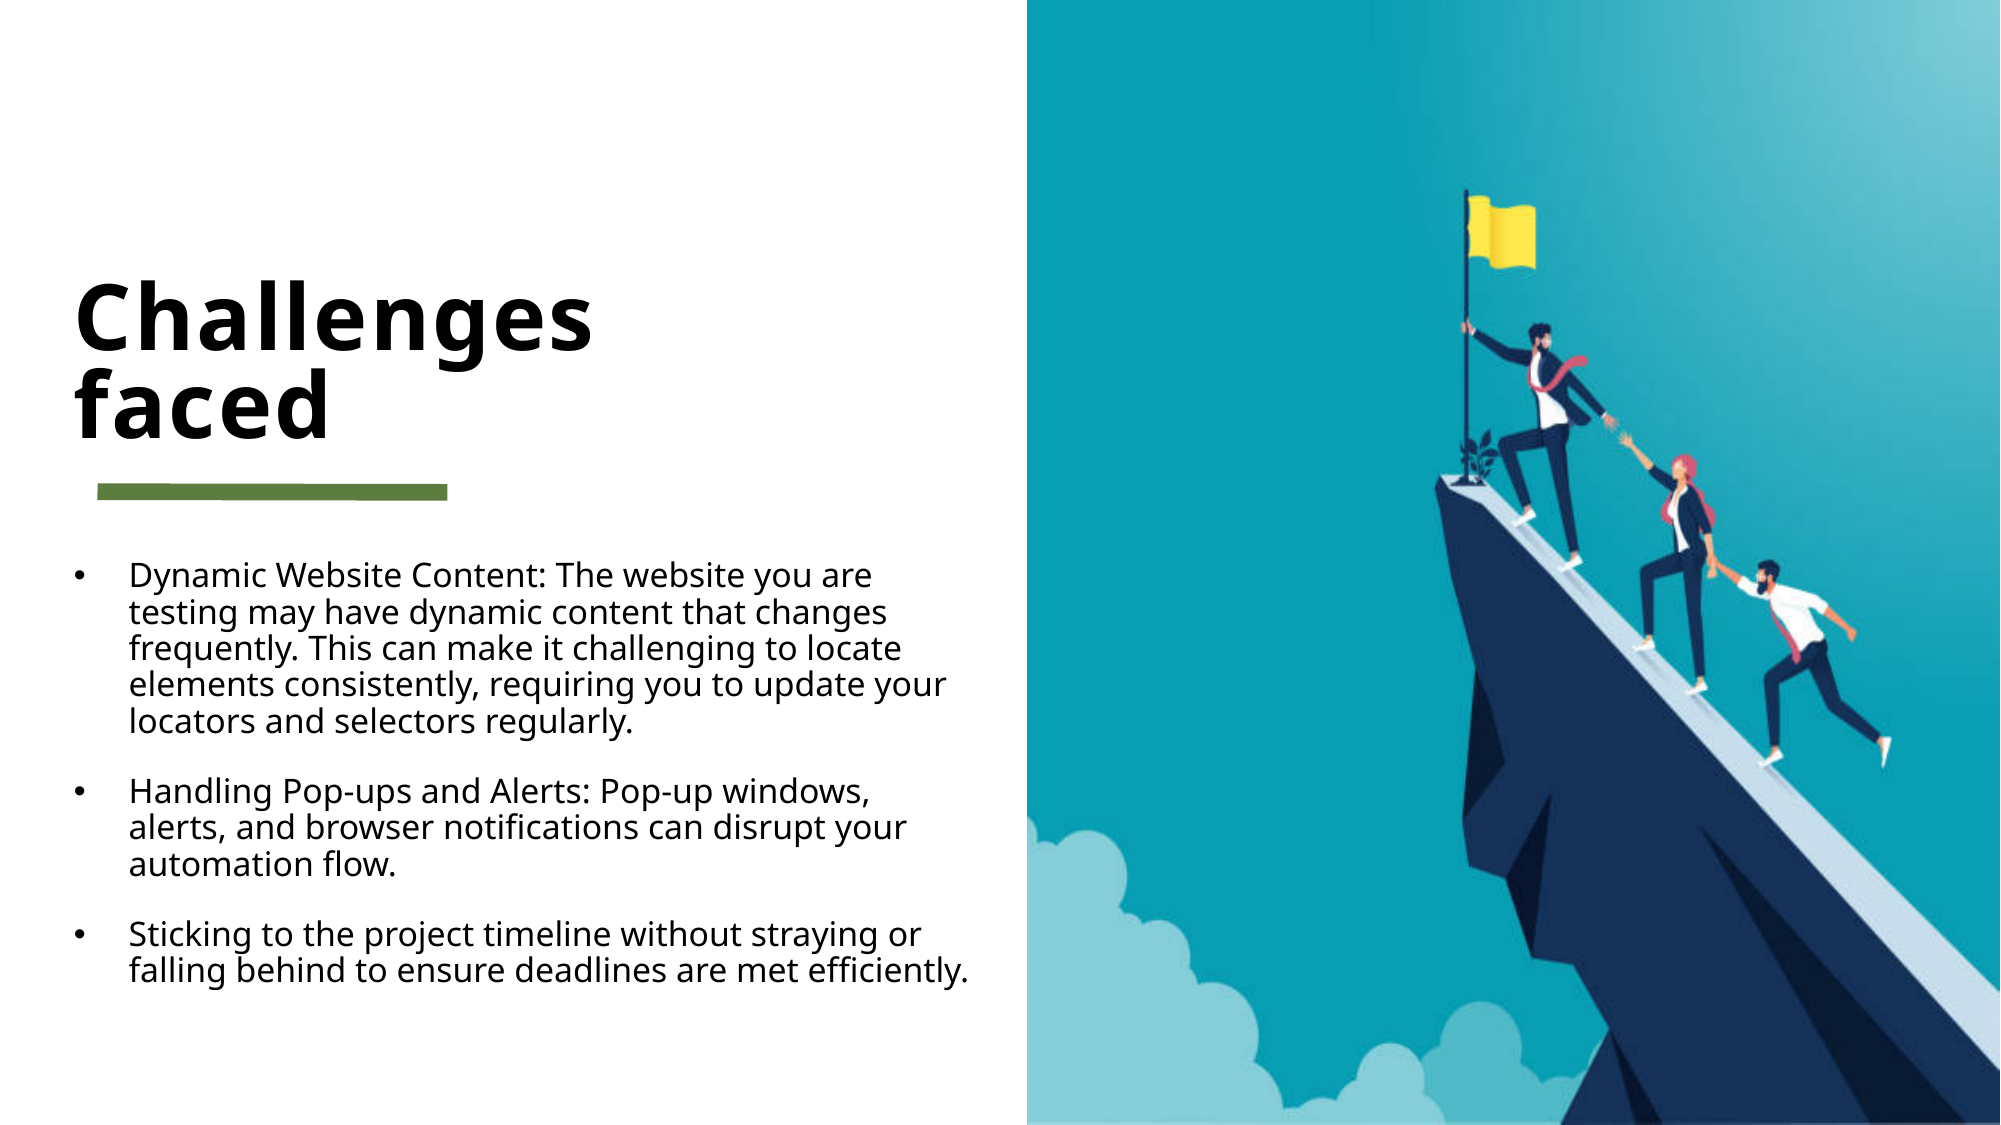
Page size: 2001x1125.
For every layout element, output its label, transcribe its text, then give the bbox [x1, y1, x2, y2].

title Challenges faced [73, 325, 882, 457]
picture [1026, 0, 2000, 1125]
list Dynamic Website Content: The website you are testing may have dynamic content that changes frequently. This can make it challenging to locate elements consistently, requiring you to update your locators and selectors regularly. Handling Pop-ups and Alerts: Pop-up windows, alerts, and browser notifications can disrupt your automation flow. Sticking to the project timeline without straying or falling behind to ensure deadlines are met efficiently. [73, 521, 973, 1004]
